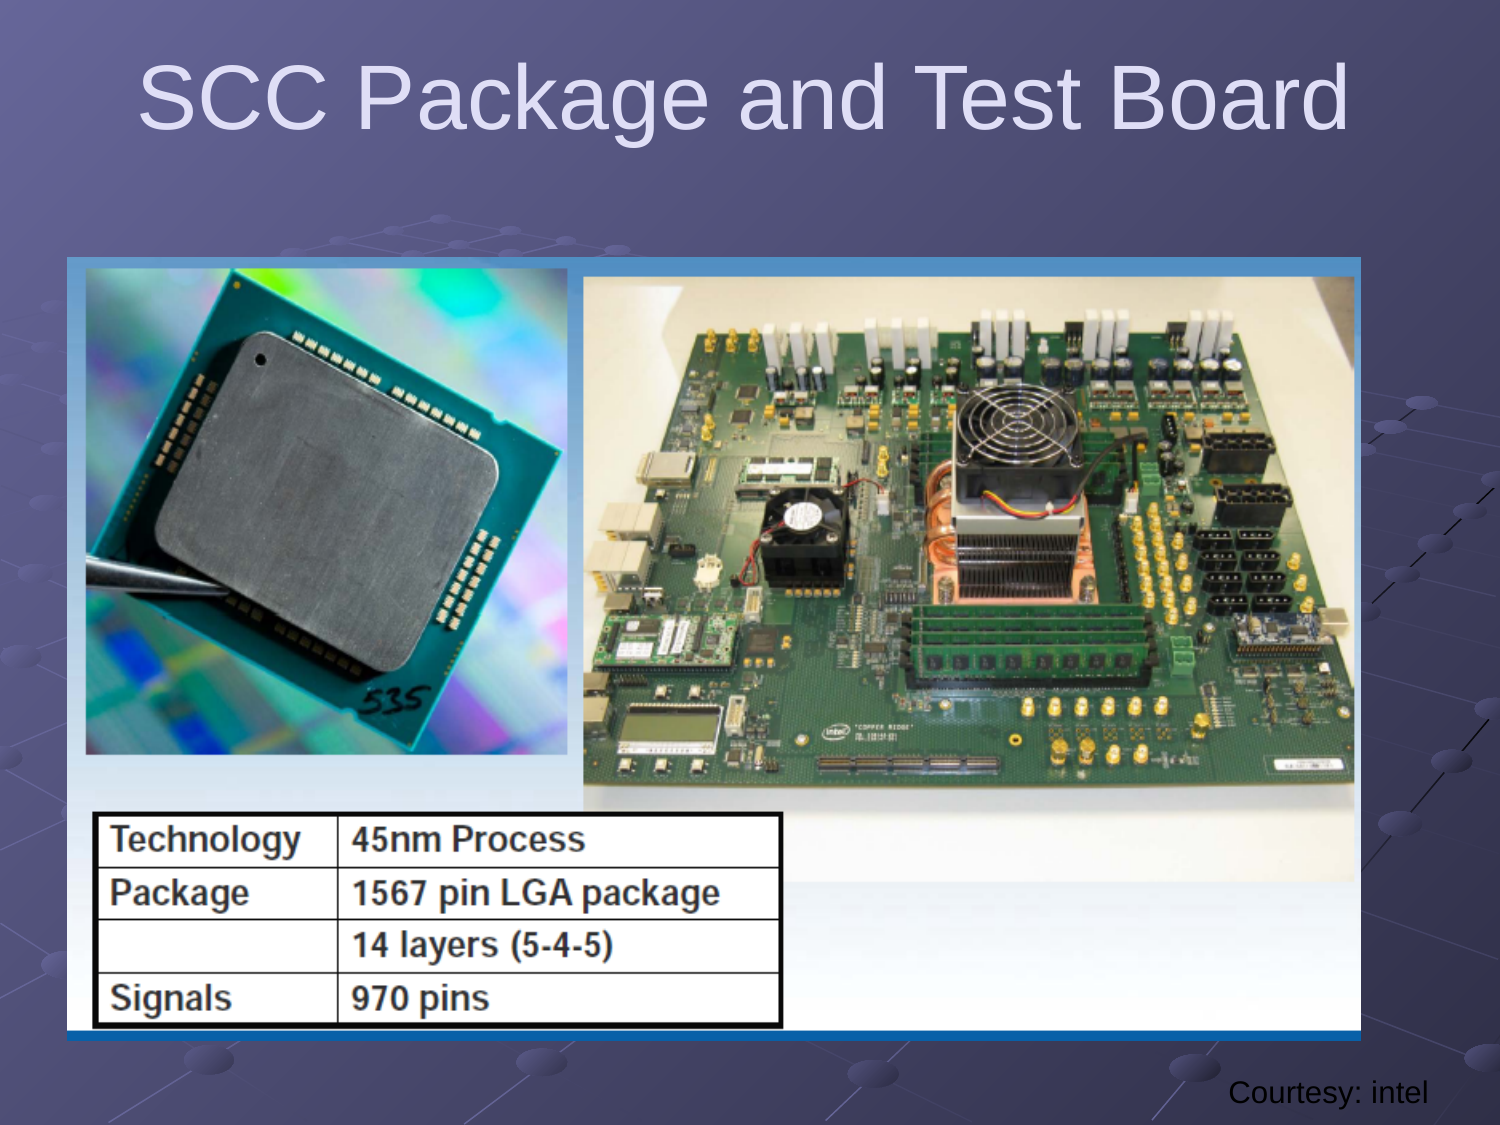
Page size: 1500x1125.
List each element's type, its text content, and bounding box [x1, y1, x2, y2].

title SCC Package and Test Board [69, 0, 1420, 188]
picture [67, 257, 1361, 1041]
text_box Courtesy: intel [1212, 1070, 1500, 1109]
